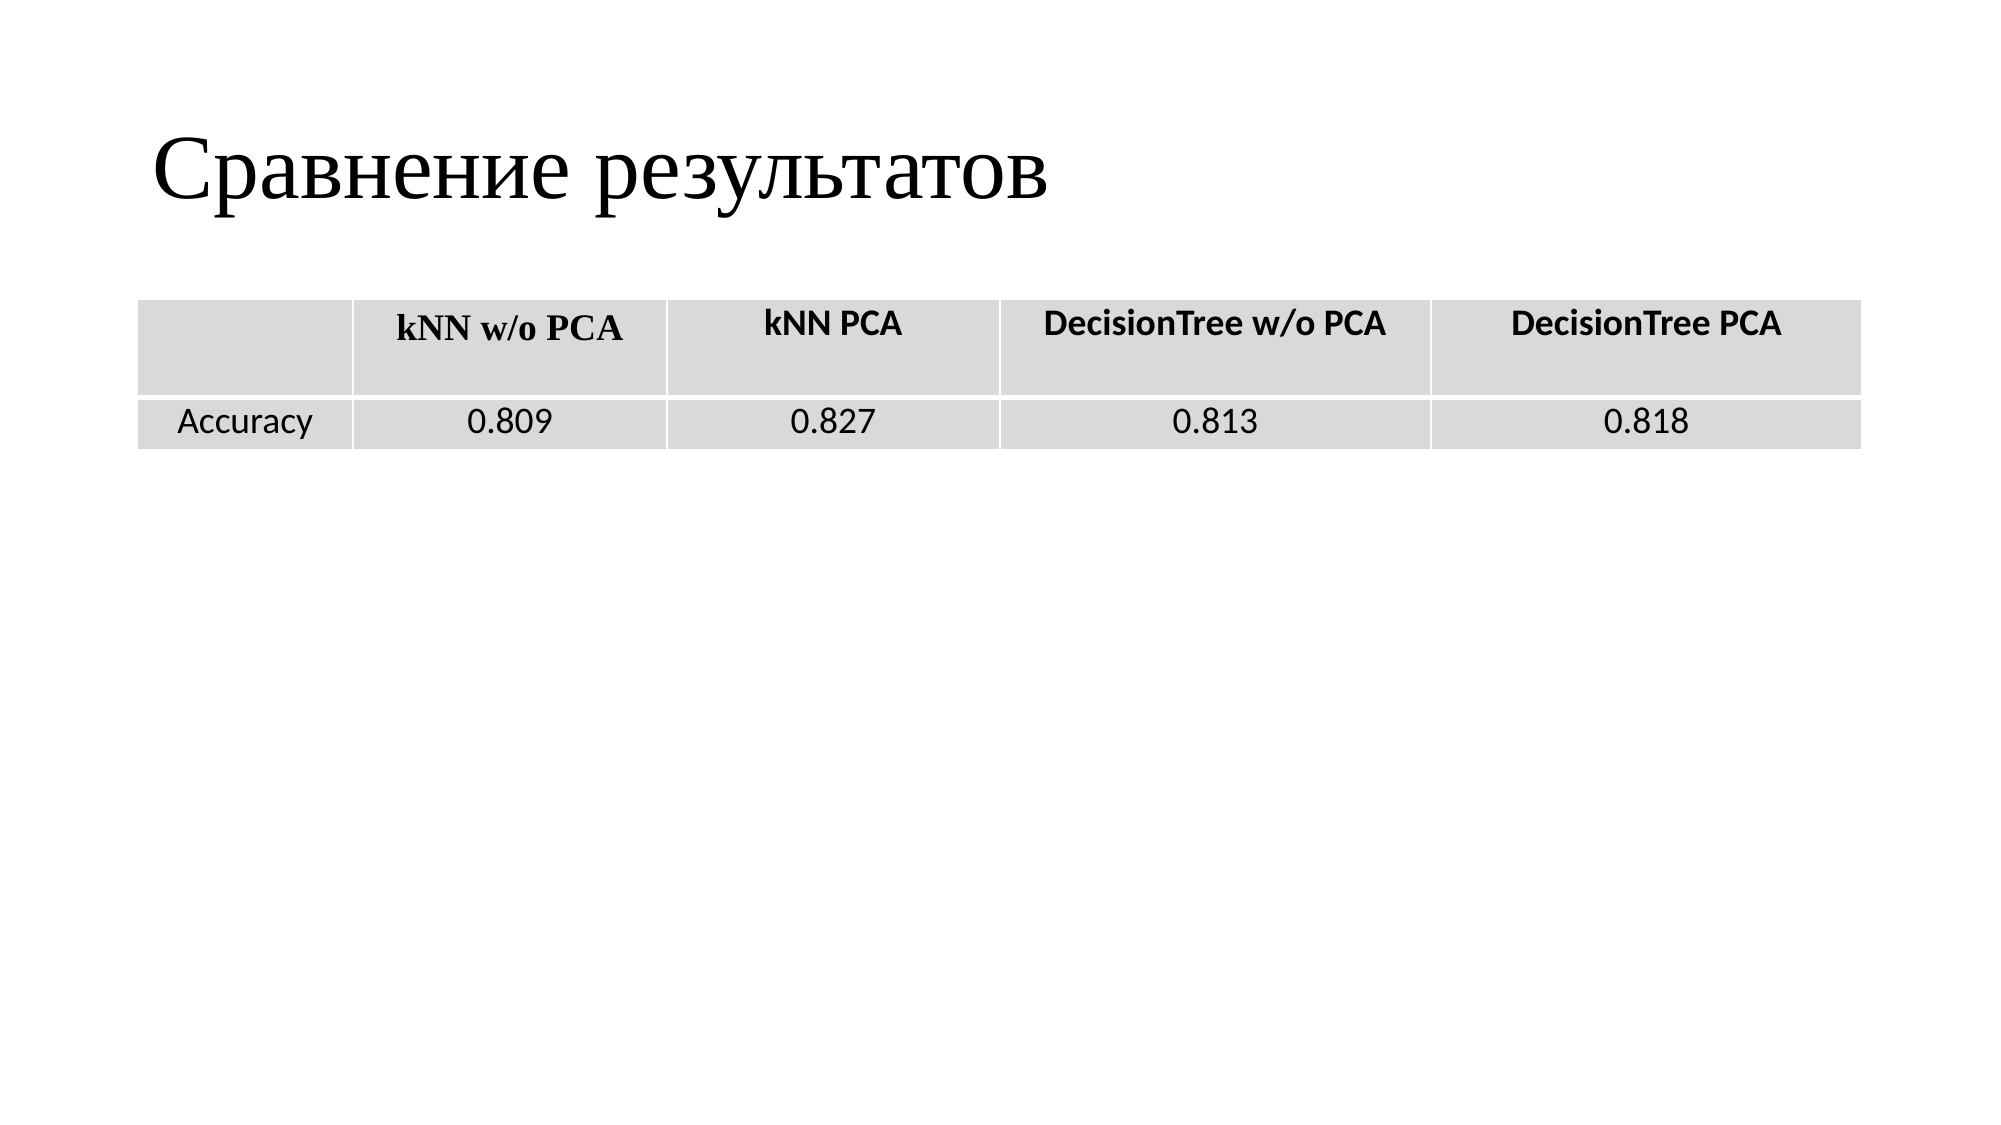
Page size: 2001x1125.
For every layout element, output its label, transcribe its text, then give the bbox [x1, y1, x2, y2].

table_header DecisionTree PCA [1432, 300, 1861, 395]
table_cell 0.813 [1001, 400, 1430, 449]
table_cell 0.818 [1432, 400, 1861, 449]
table_header [138, 300, 352, 395]
table_header kNN PCA [668, 300, 999, 395]
table_cell 0.827 [668, 400, 999, 449]
table_cell 0.809 [354, 400, 666, 449]
table_header DecisionTree w/o PCA [1001, 300, 1430, 395]
table_cell Accuracy [138, 400, 352, 449]
title Сравнение результатов [137, 59, 1863, 278]
table_header kNN w/o PCA [354, 300, 666, 395]
